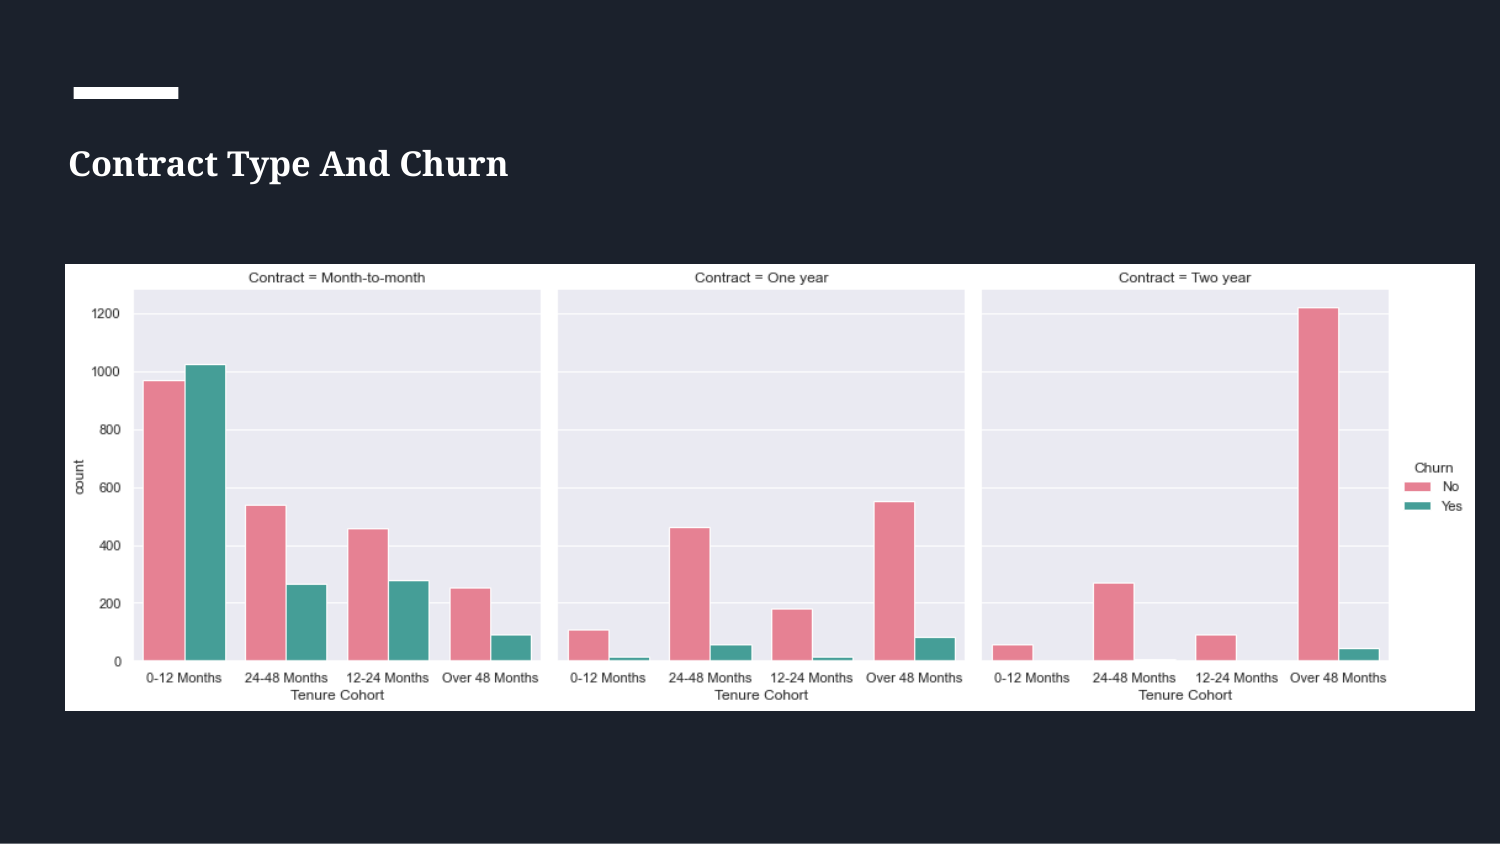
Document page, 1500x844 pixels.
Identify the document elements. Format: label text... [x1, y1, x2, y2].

picture [65, 264, 1476, 712]
title Contract Type And Churn [53, 126, 1368, 265]
